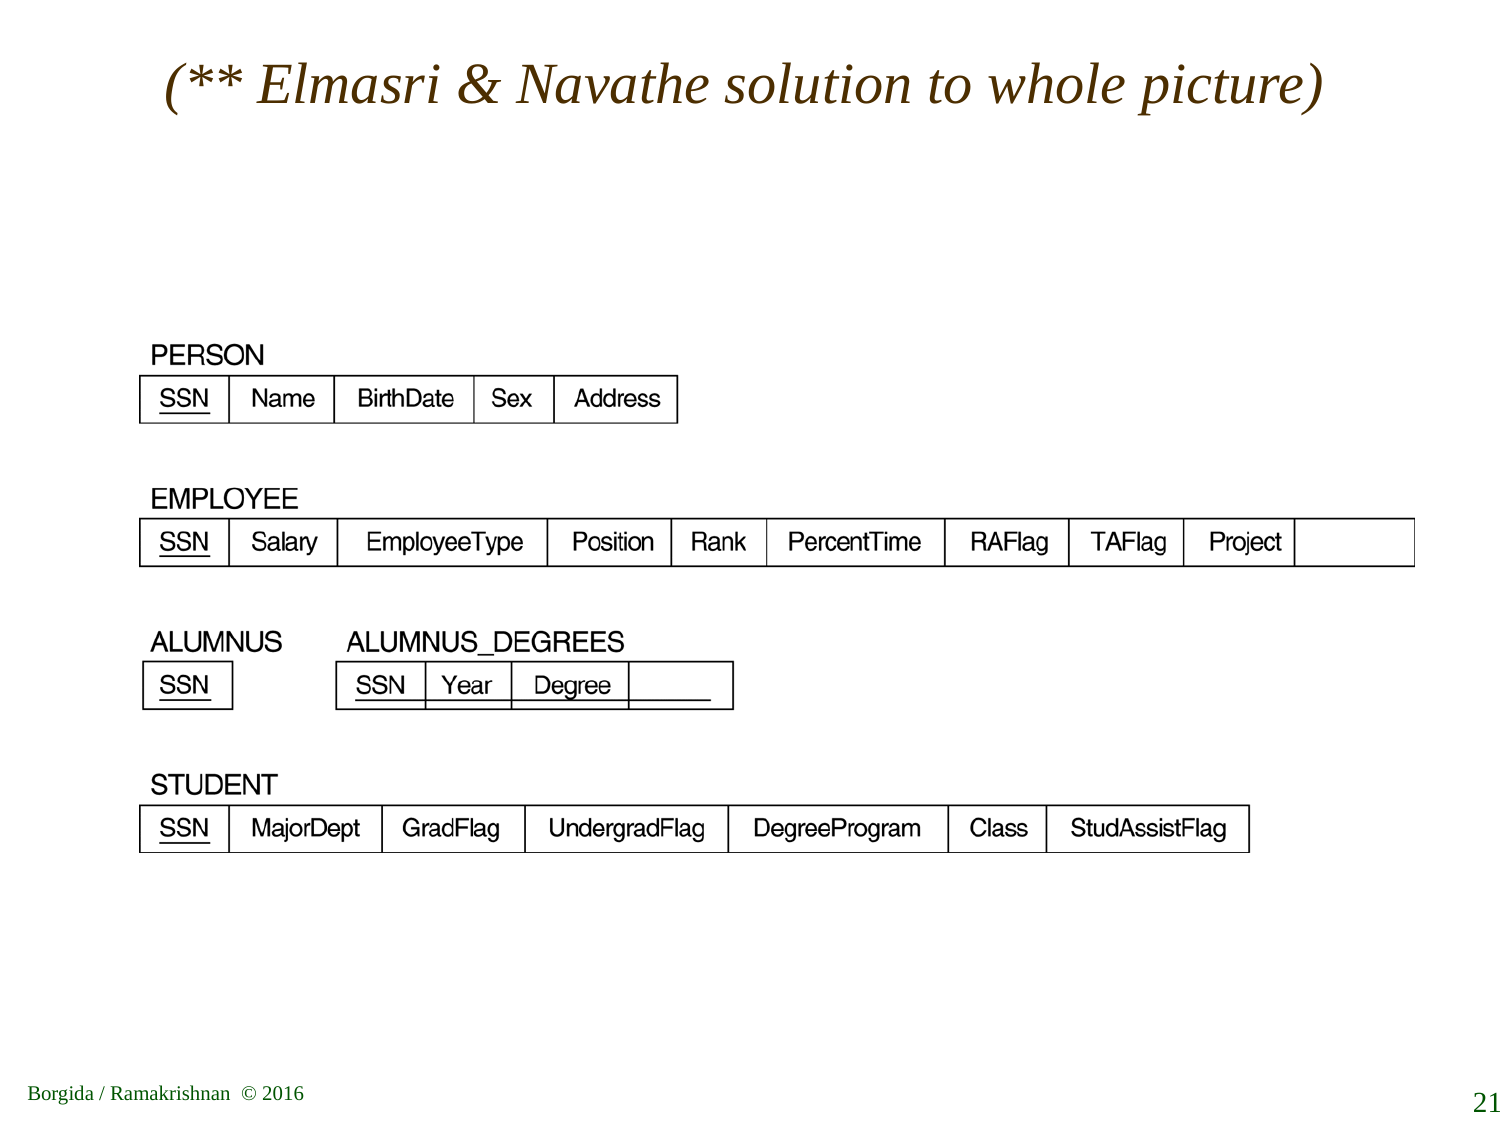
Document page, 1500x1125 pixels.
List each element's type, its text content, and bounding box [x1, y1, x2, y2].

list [139, 338, 1415, 853]
title (** Elmasri & Navathe solution to whole picture) [150, 37, 1388, 288]
